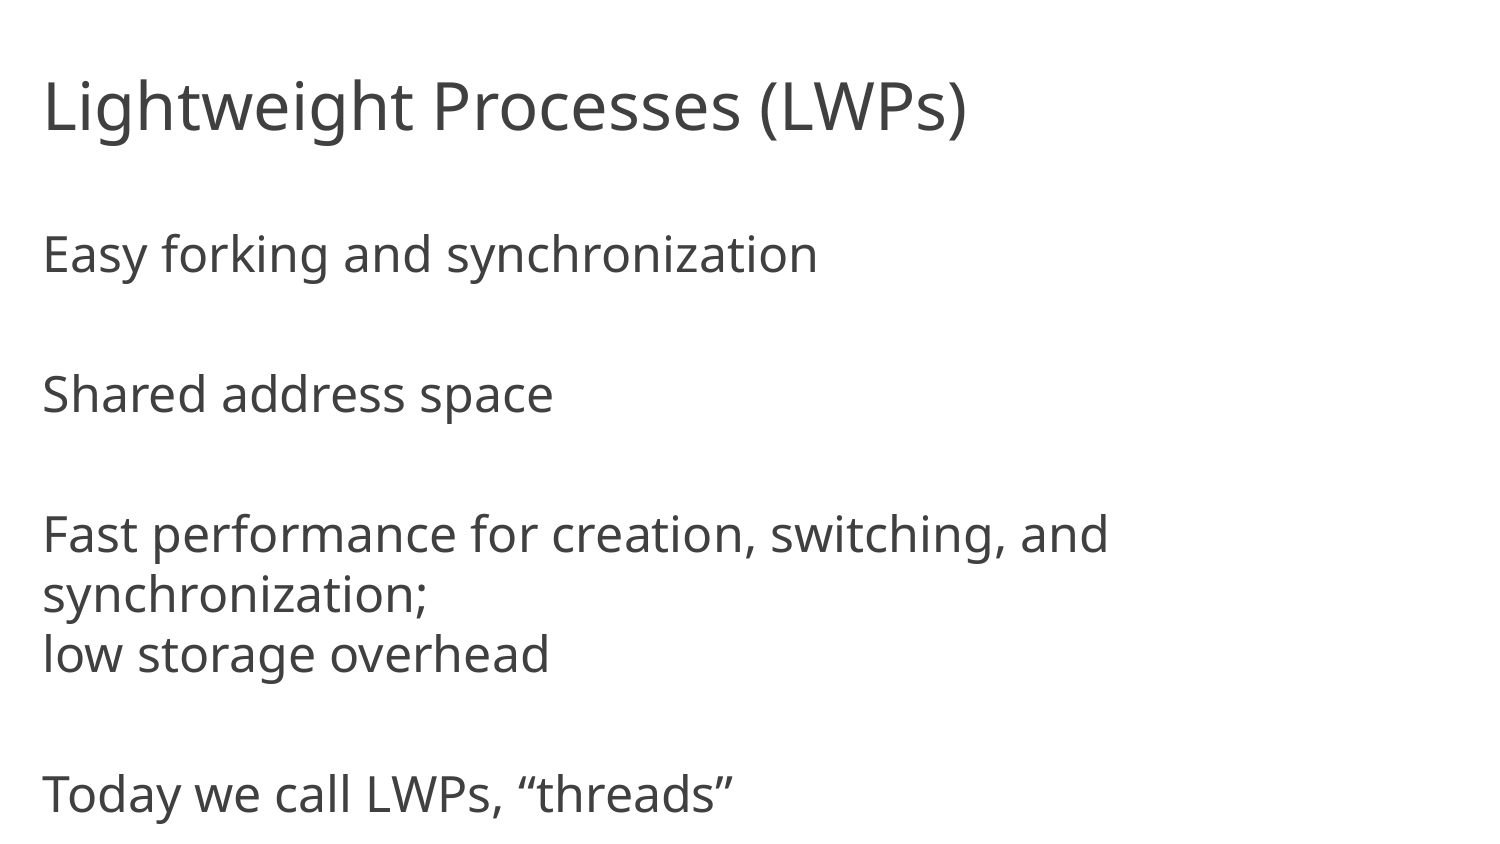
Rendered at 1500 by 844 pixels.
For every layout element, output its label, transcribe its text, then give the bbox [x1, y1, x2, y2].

list Easy forking and synchronization Shared address space Fast performance for creation, switching, and synchronization; low storage overhead Today we call LWPs, “threads” [27, 215, 1480, 773]
title Lightweight Processes (LWPs) [27, 33, 1480, 175]
